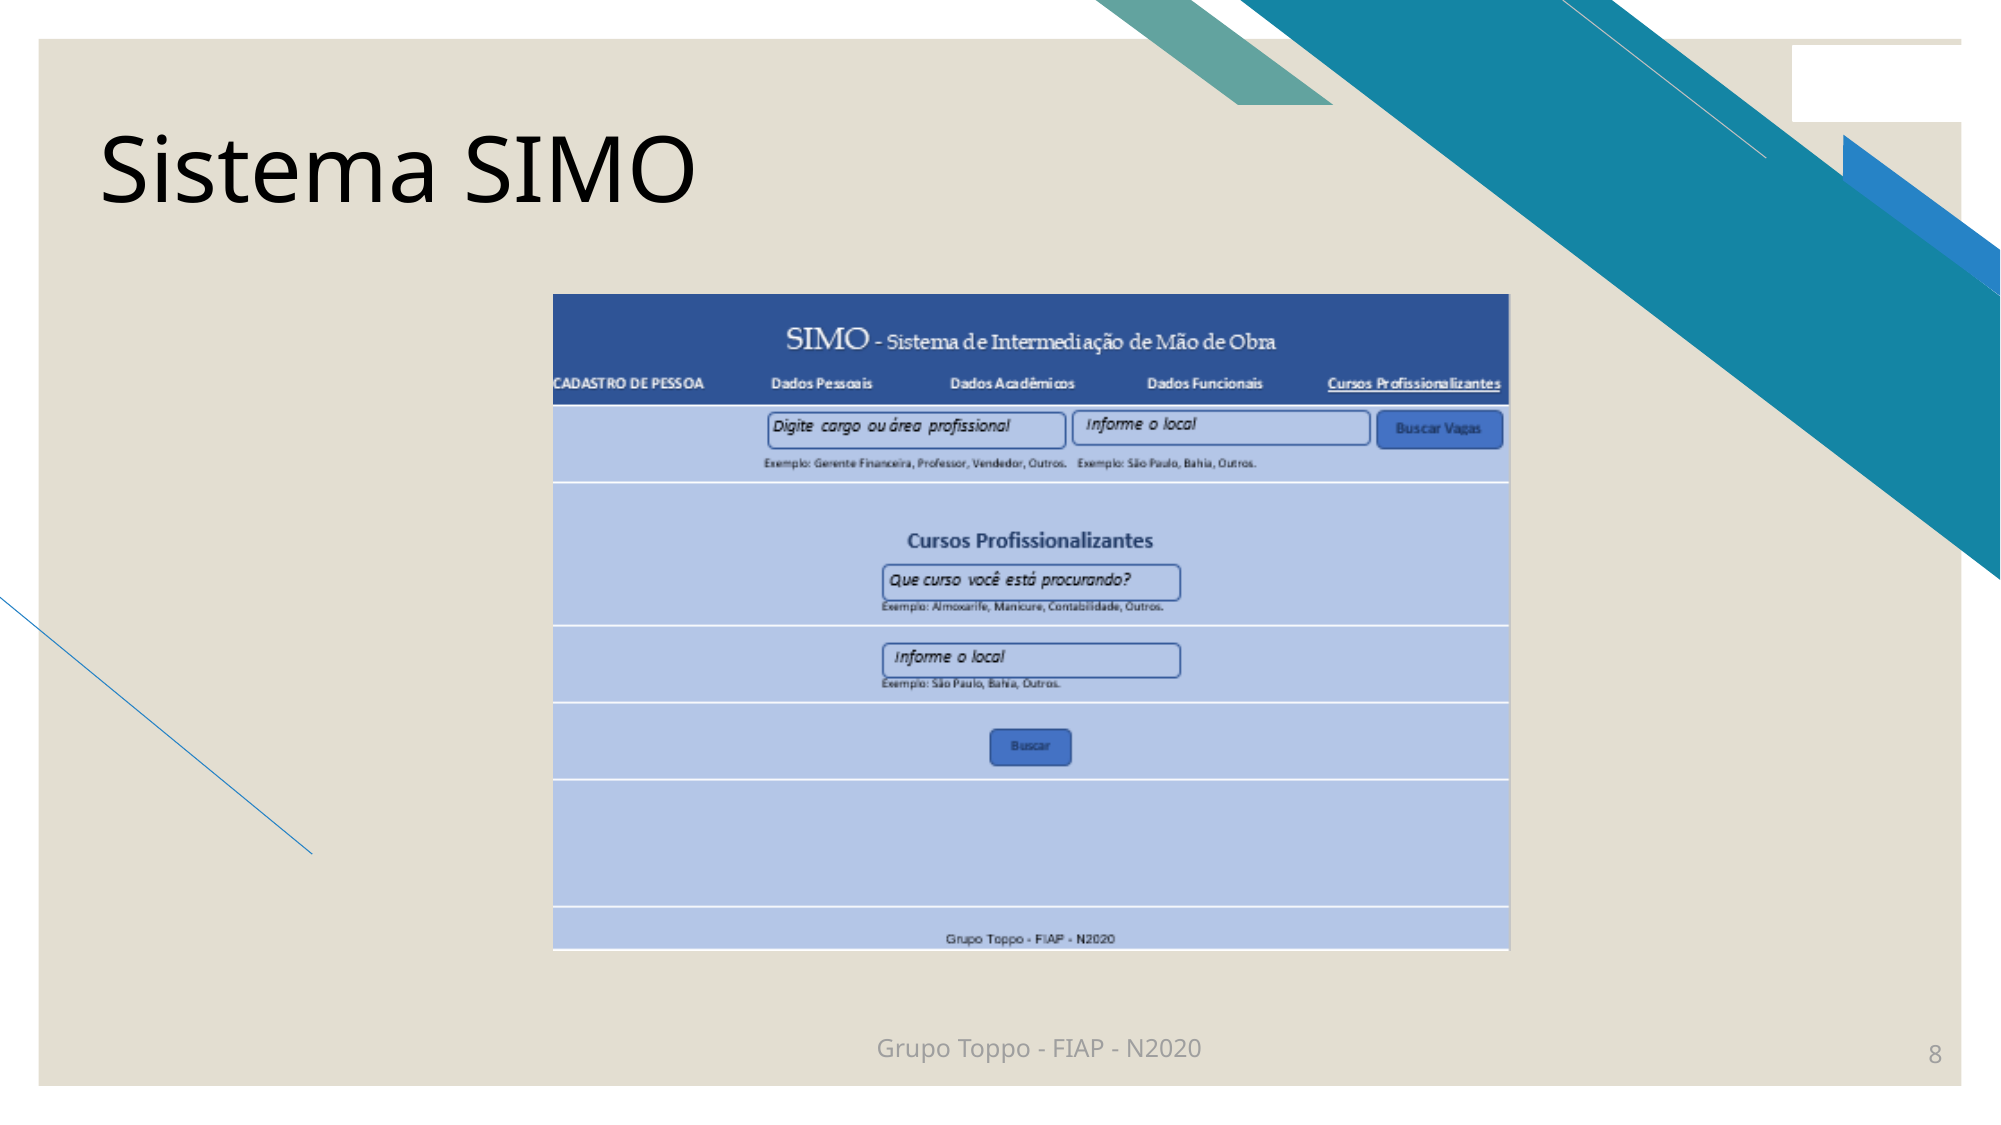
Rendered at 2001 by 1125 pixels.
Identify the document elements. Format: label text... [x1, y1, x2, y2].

text_box [1792, 45, 1980, 122]
picture [553, 294, 1511, 951]
slide_number 8 [1717, 1034, 1958, 1080]
footer Grupo Toppo - FIAP - N2020 [362, 1025, 1218, 1071]
title Sistema SIMO [85, 34, 1453, 223]
